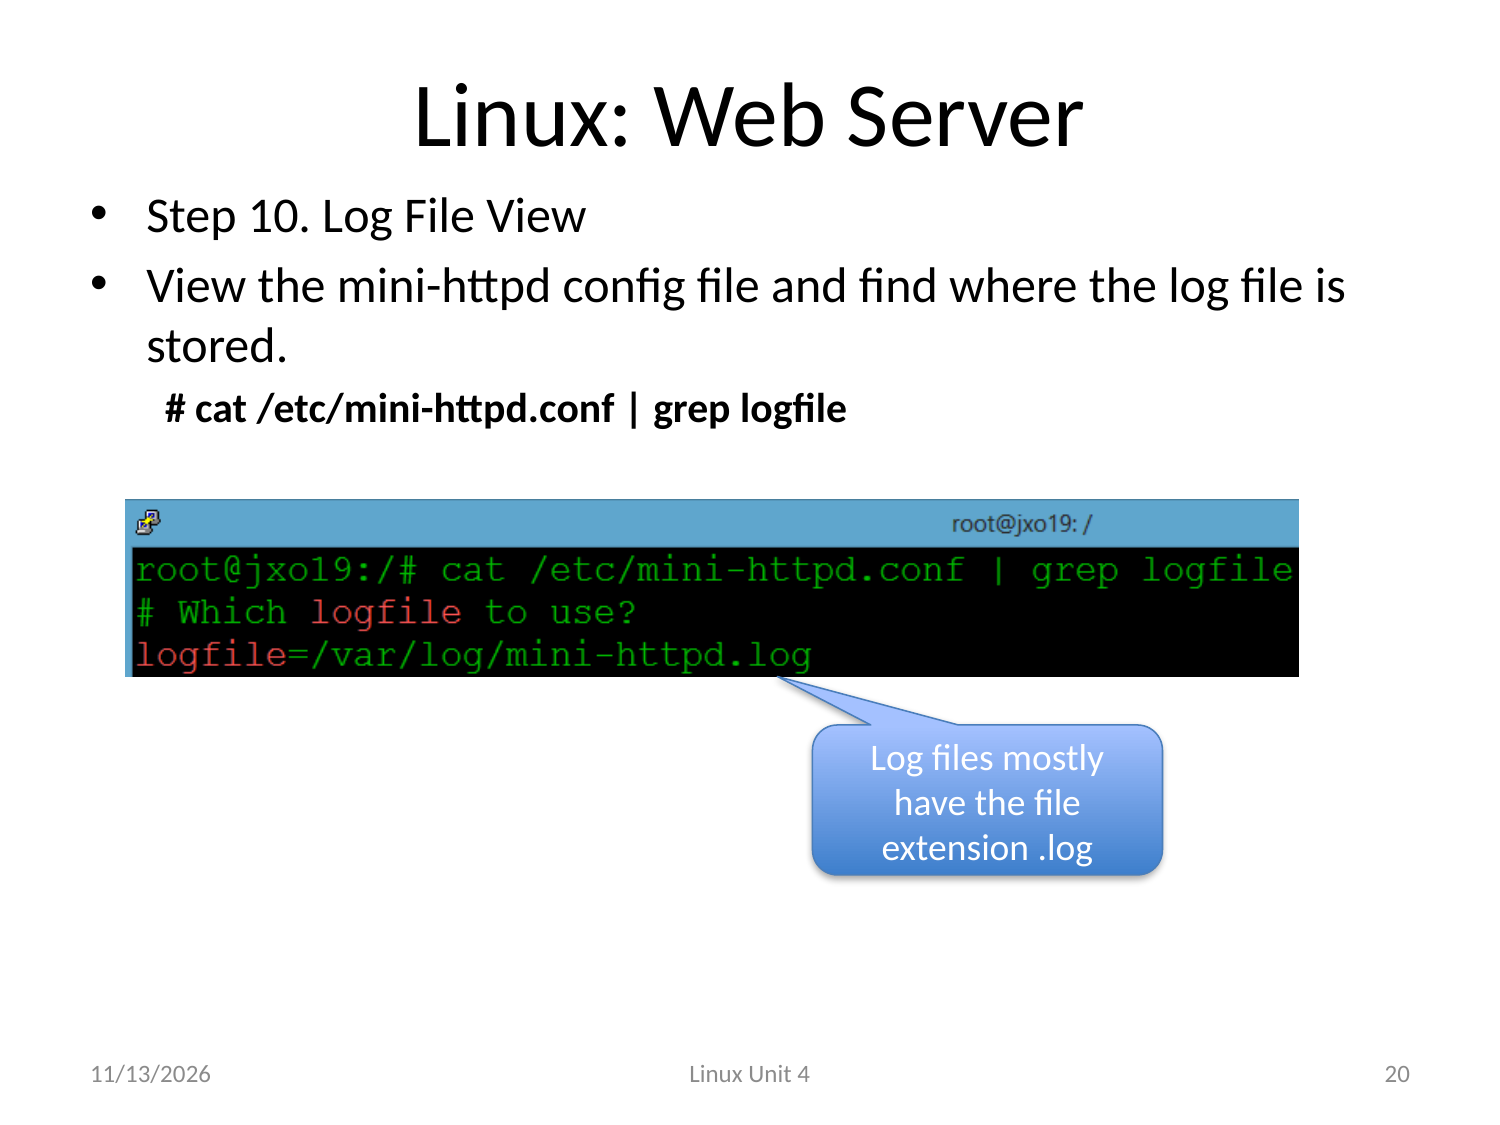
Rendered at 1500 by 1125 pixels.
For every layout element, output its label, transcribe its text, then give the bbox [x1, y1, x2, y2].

list Step 10. Log File View View the mini-httpd config file and find where the log file is stored. # cat /etc/mini-httpd.conf | grep logfile [75, 174, 1425, 1013]
footer Linux Unit 4 [512, 1042, 988, 1103]
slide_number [75, 1042, 425, 1103]
text_box Log files mostly have the file extension .log [793, 686, 1164, 876]
slide_number 20 [1074, 1042, 1425, 1103]
picture [124, 499, 1299, 677]
title Linux: Web Server [75, 45, 1425, 174]
